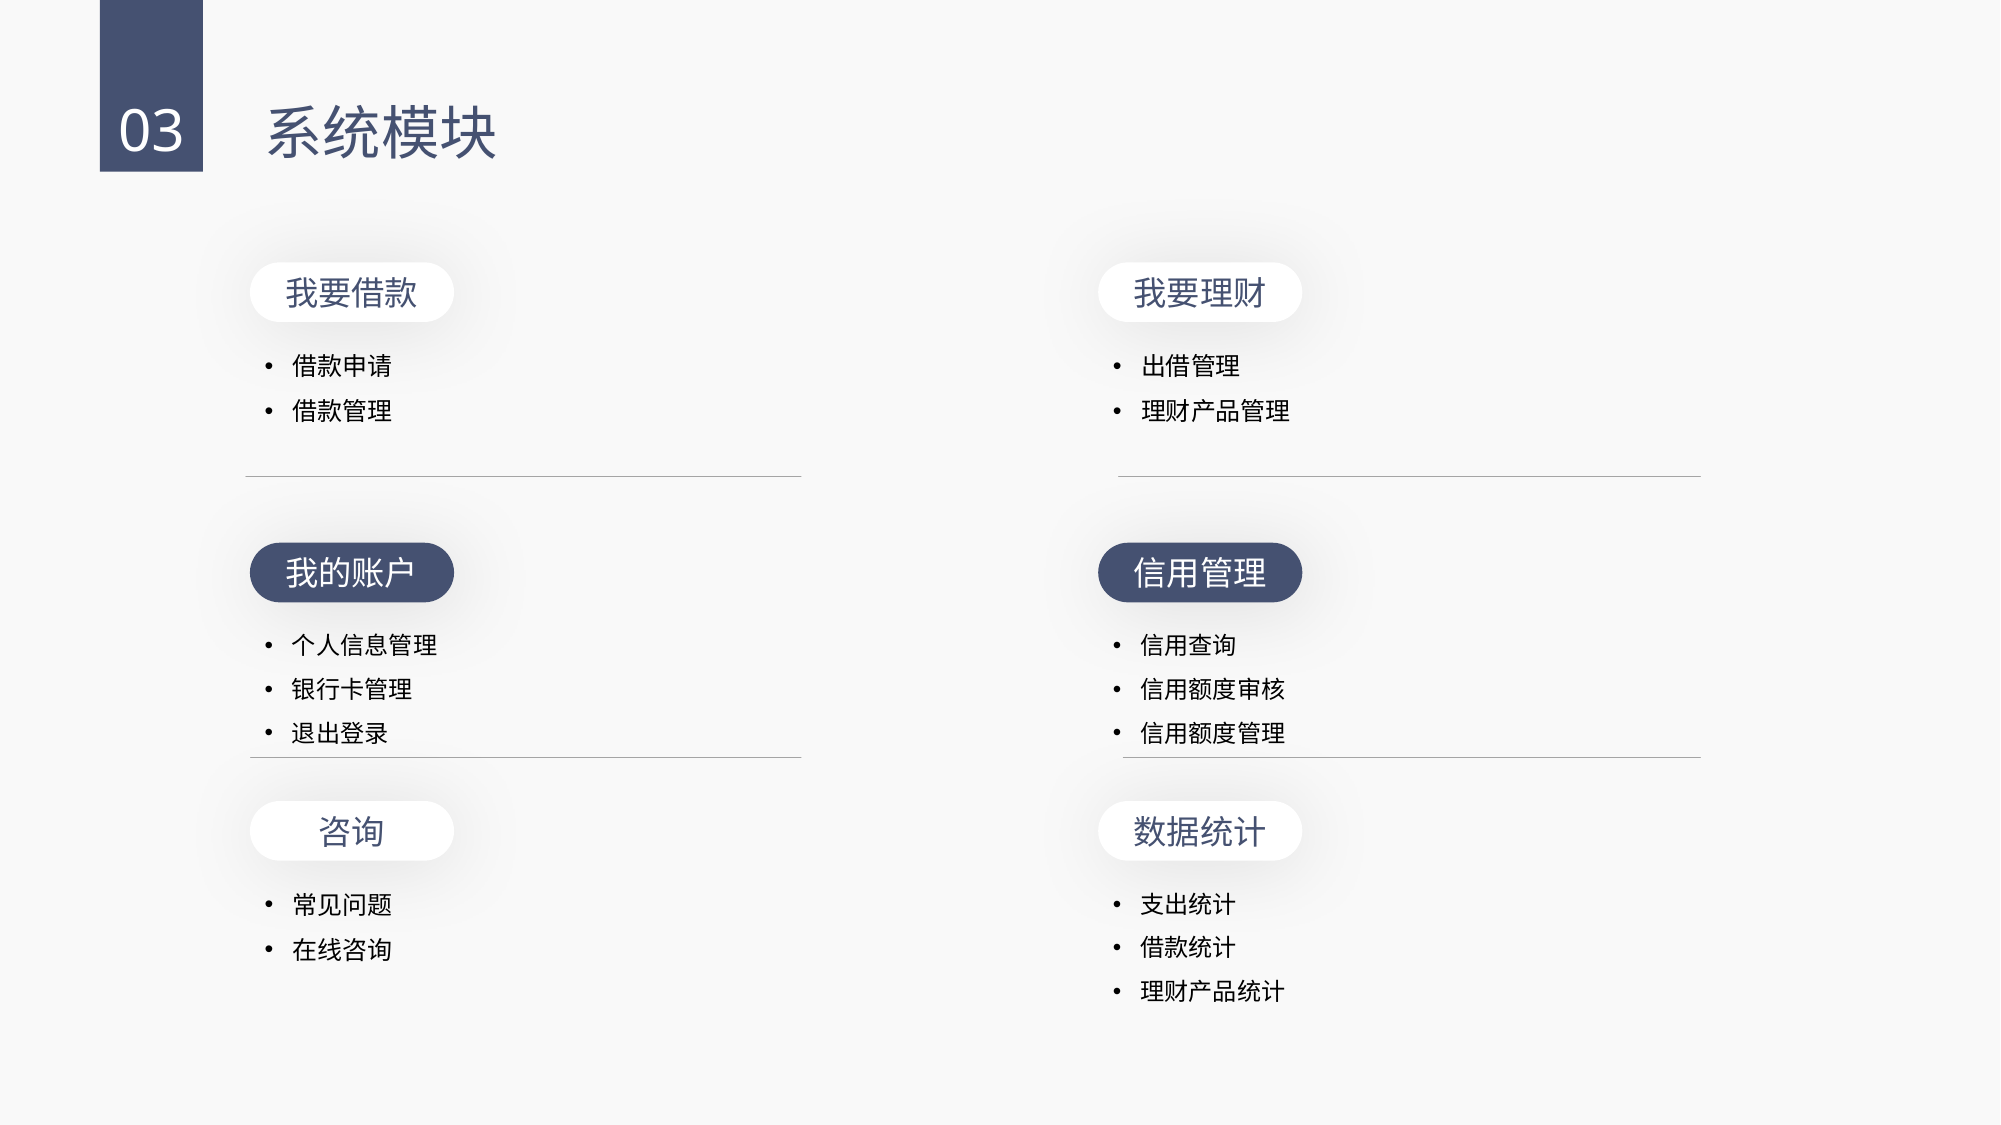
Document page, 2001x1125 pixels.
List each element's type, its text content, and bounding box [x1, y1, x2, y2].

text_box 我的账户 [248, 541, 456, 604]
text_box 常见问题 在线咨询 [249, 867, 931, 1013]
text_box 03 [99, 85, 203, 172]
text_box 支出统计 借款统计 理财产品统计 [1098, 867, 1780, 1013]
text_box 信用管理 [1097, 541, 1304, 604]
text_box 我要借款 [248, 261, 456, 324]
text_box 我要理财 [1097, 261, 1304, 324]
text_box 系统模块 [249, 88, 516, 175]
text_box 出借管理 理财产品管理 [1098, 328, 1780, 474]
text_box 个人信息管理 银行卡管理 退出登录 [249, 608, 931, 755]
text_box 信用查询 信用额度审核 信用额度管理 [1098, 608, 1780, 755]
text_box 借款申请 借款管理 [249, 328, 931, 474]
text_box [99, 0, 204, 173]
text_box 咨询 [248, 799, 456, 862]
text_box 数据统计 [1097, 799, 1304, 862]
